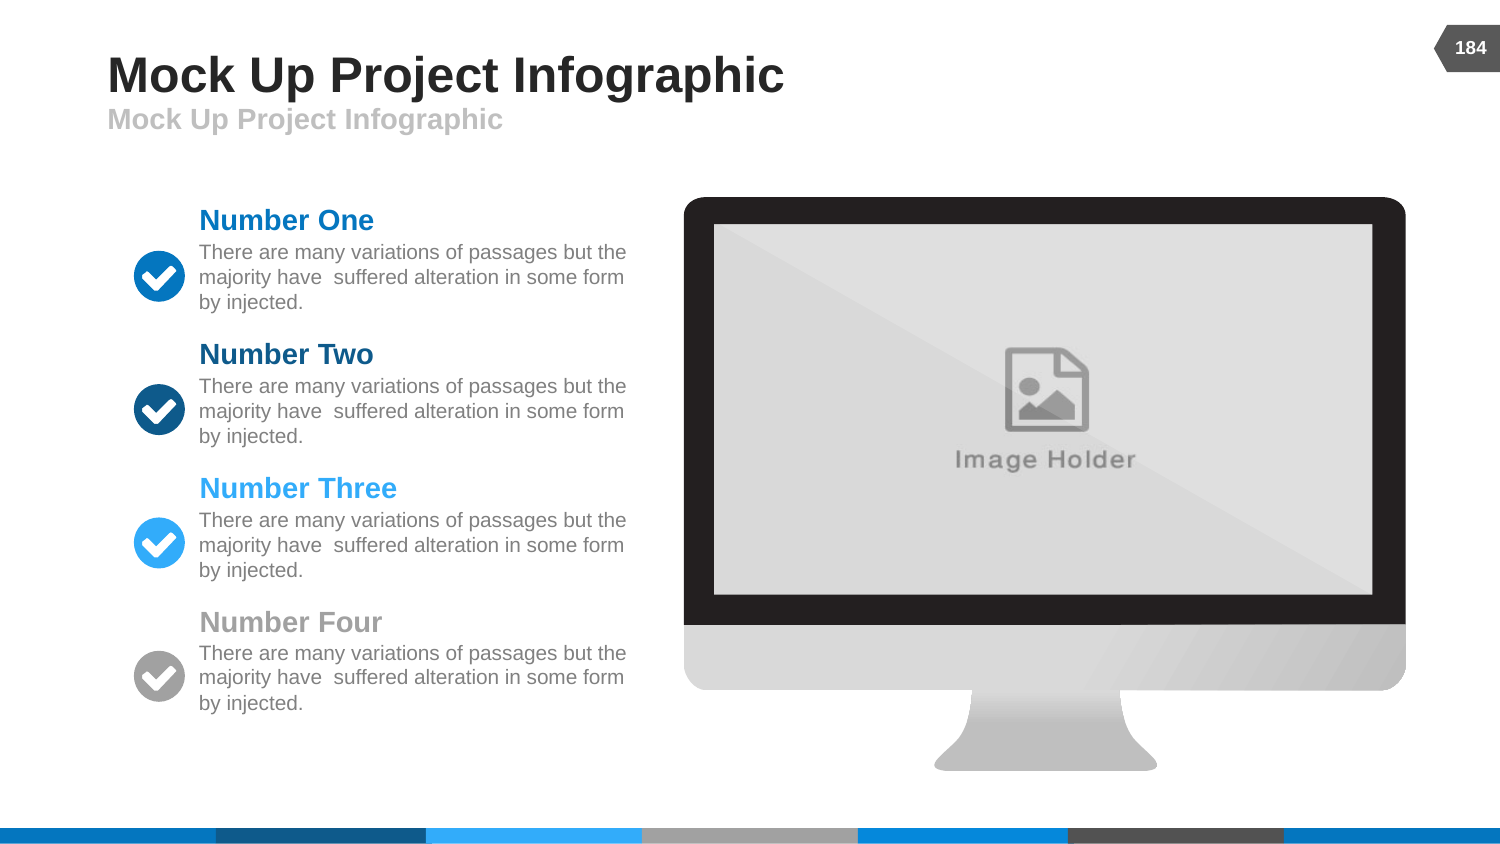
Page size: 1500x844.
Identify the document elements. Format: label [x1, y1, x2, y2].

title [107, 43, 1033, 102]
text_box [133, 650, 185, 702]
text_box [683, 196, 1406, 772]
text_box [198, 201, 628, 315]
text_box [198, 603, 628, 716]
list [107, 101, 783, 135]
text_box [133, 250, 185, 302]
slide_number [1439, 24, 1500, 70]
text_box [198, 335, 628, 449]
text_box [133, 517, 185, 569]
text_box [133, 384, 185, 436]
text_box [198, 469, 628, 583]
